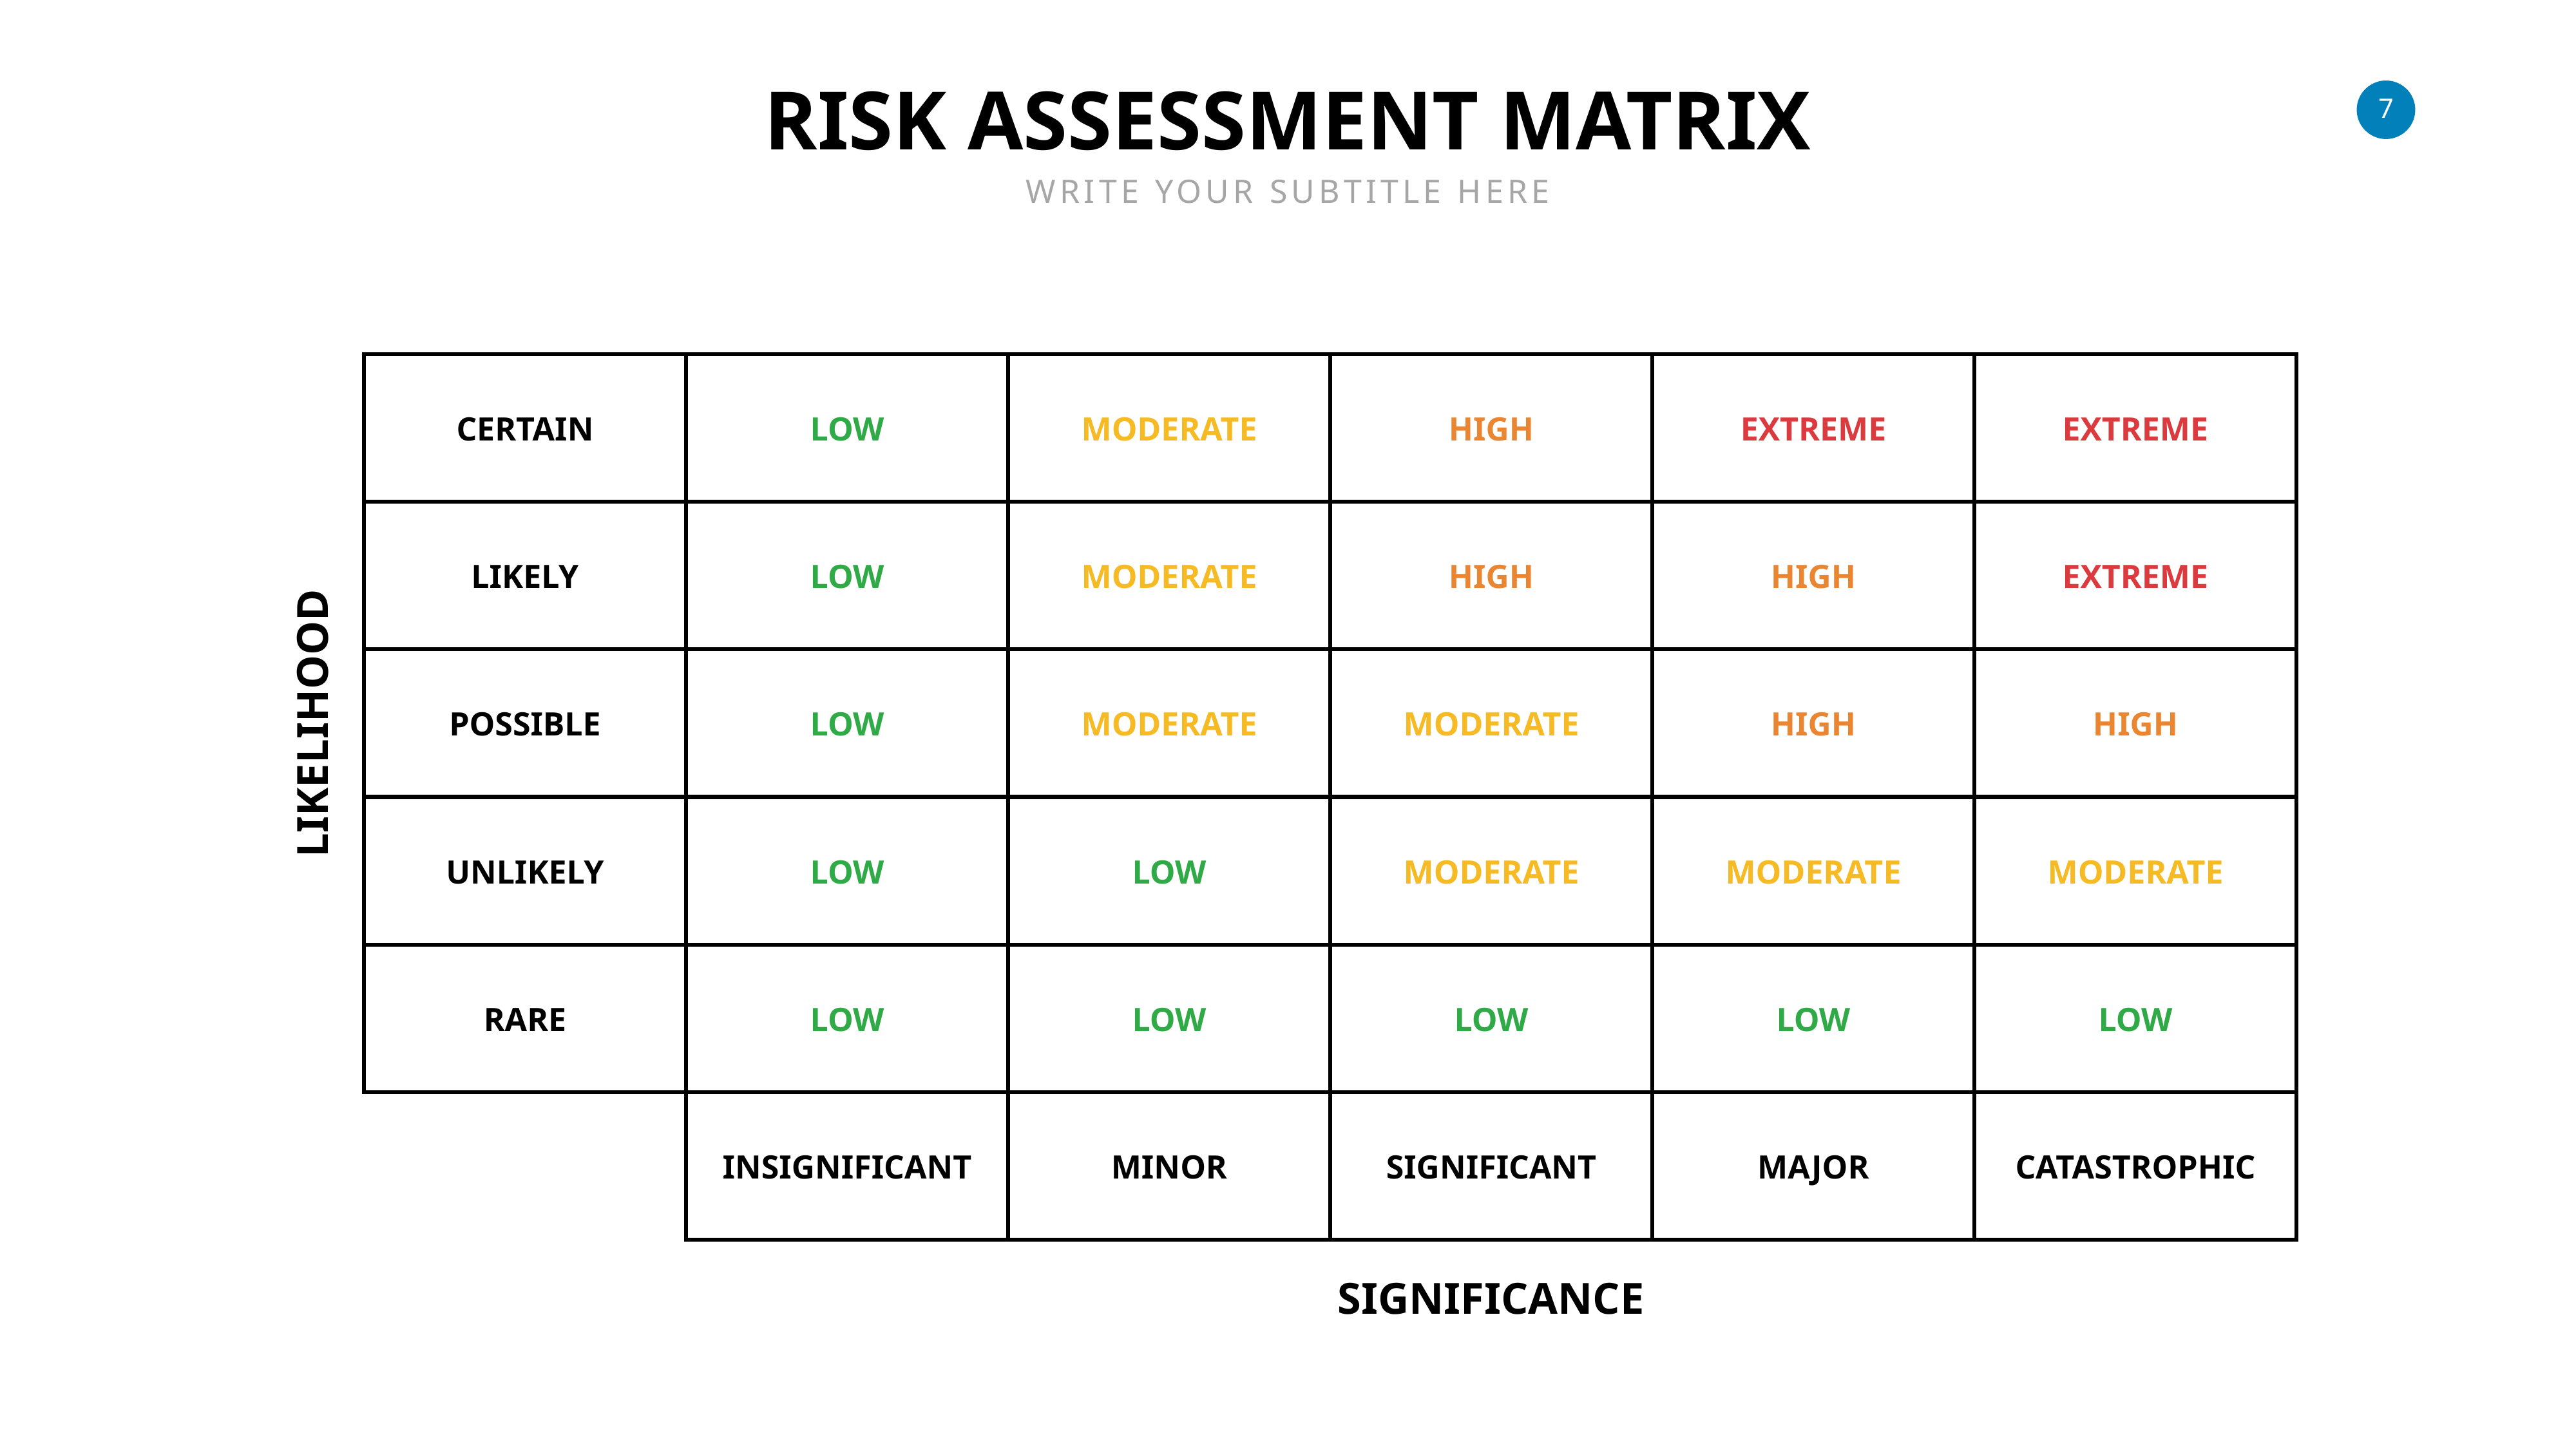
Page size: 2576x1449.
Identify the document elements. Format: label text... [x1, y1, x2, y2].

text_box INSIGNIFICANT [712, 1142, 982, 1190]
text_box [363, 649, 685, 796]
text_box EXTREME [2052, 404, 2218, 452]
text_box [363, 944, 685, 1093]
text_box CATASTROPHIC [2005, 1142, 2266, 1190]
text_box WRITE YOUR SUBTITLE HERE [1016, 166, 1560, 215]
text_box SIGNIFICANT [1377, 1142, 1607, 1190]
text_box [685, 796, 1007, 944]
text_box HIGH [1761, 551, 1865, 600]
text_box [685, 501, 1007, 649]
text_box [1330, 944, 1652, 1093]
text_box MODERATE [1071, 551, 1267, 600]
text_box [1652, 354, 1974, 501]
text_box HIGH [1761, 699, 1865, 748]
text_box [1007, 1093, 1330, 1240]
text_box [1652, 649, 1974, 796]
text_box [685, 1093, 1007, 1240]
text_box LOW [800, 551, 894, 600]
text_box [1007, 354, 1330, 501]
text_box [1974, 501, 2297, 649]
text_box [685, 354, 1007, 501]
text_box [1652, 501, 1974, 649]
text_box LOW [2088, 994, 2182, 1043]
text_box LOW [1766, 994, 1860, 1043]
text_box MODERATE [1393, 846, 1589, 895]
text_box RISK ASSESSMENT MATRIX [754, 64, 1822, 171]
text_box MODERATE [2037, 846, 2233, 895]
text_box LIKELIHOOD [280, 579, 341, 867]
text_box RARE [473, 994, 577, 1043]
text_box [1007, 649, 1330, 796]
text_box HIGH [1439, 551, 1543, 600]
text_box LOW [1122, 846, 1216, 895]
text_box [1974, 1093, 2297, 1240]
text_box [1007, 796, 1330, 944]
text_box LOW [1122, 994, 1216, 1043]
text_box [1330, 649, 1652, 796]
text_box [1652, 796, 1974, 944]
text_box [363, 501, 685, 649]
text_box MAJOR [1748, 1142, 1879, 1190]
text_box HIGH [2083, 699, 2188, 748]
text_box SIGNIFICANCE [1328, 1266, 1655, 1328]
text_box [1652, 1093, 1974, 1240]
text_box [685, 649, 1007, 796]
text_box [363, 796, 685, 944]
text_box [1007, 944, 1330, 1093]
text_box [1974, 354, 2297, 501]
text_box LOW [800, 994, 894, 1043]
text_box LOW [800, 404, 894, 452]
text_box [1652, 944, 1974, 1093]
text_box [1330, 354, 1652, 501]
text_box CERTAIN [446, 404, 604, 452]
text_box [1974, 649, 2297, 796]
text_box LIKELY [461, 551, 589, 600]
text_box MODERATE [1393, 699, 1589, 748]
text_box [1330, 501, 1652, 649]
text_box LOW [1444, 994, 1538, 1043]
text_box UNLIKELY [436, 846, 614, 895]
text_box MODERATE [1071, 699, 1267, 748]
text_box [1330, 1093, 1652, 1240]
text_box [1974, 944, 2297, 1093]
text_box [1330, 796, 1652, 944]
text_box POSSIBLE [439, 699, 611, 748]
text_box HIGH [1439, 404, 1543, 452]
text_box [363, 354, 685, 501]
text_box MODERATE [1715, 846, 1911, 895]
text_box [685, 944, 1007, 1093]
text_box [1007, 501, 1330, 649]
text_box EXTREME [1730, 404, 1896, 452]
text_box LOW [800, 699, 894, 748]
text_box LOW [800, 846, 894, 895]
text_box EXTREME [2052, 551, 2218, 600]
text_box MODERATE [1071, 404, 1267, 452]
text_box MINOR [1102, 1142, 1237, 1190]
text_box [1974, 796, 2297, 944]
